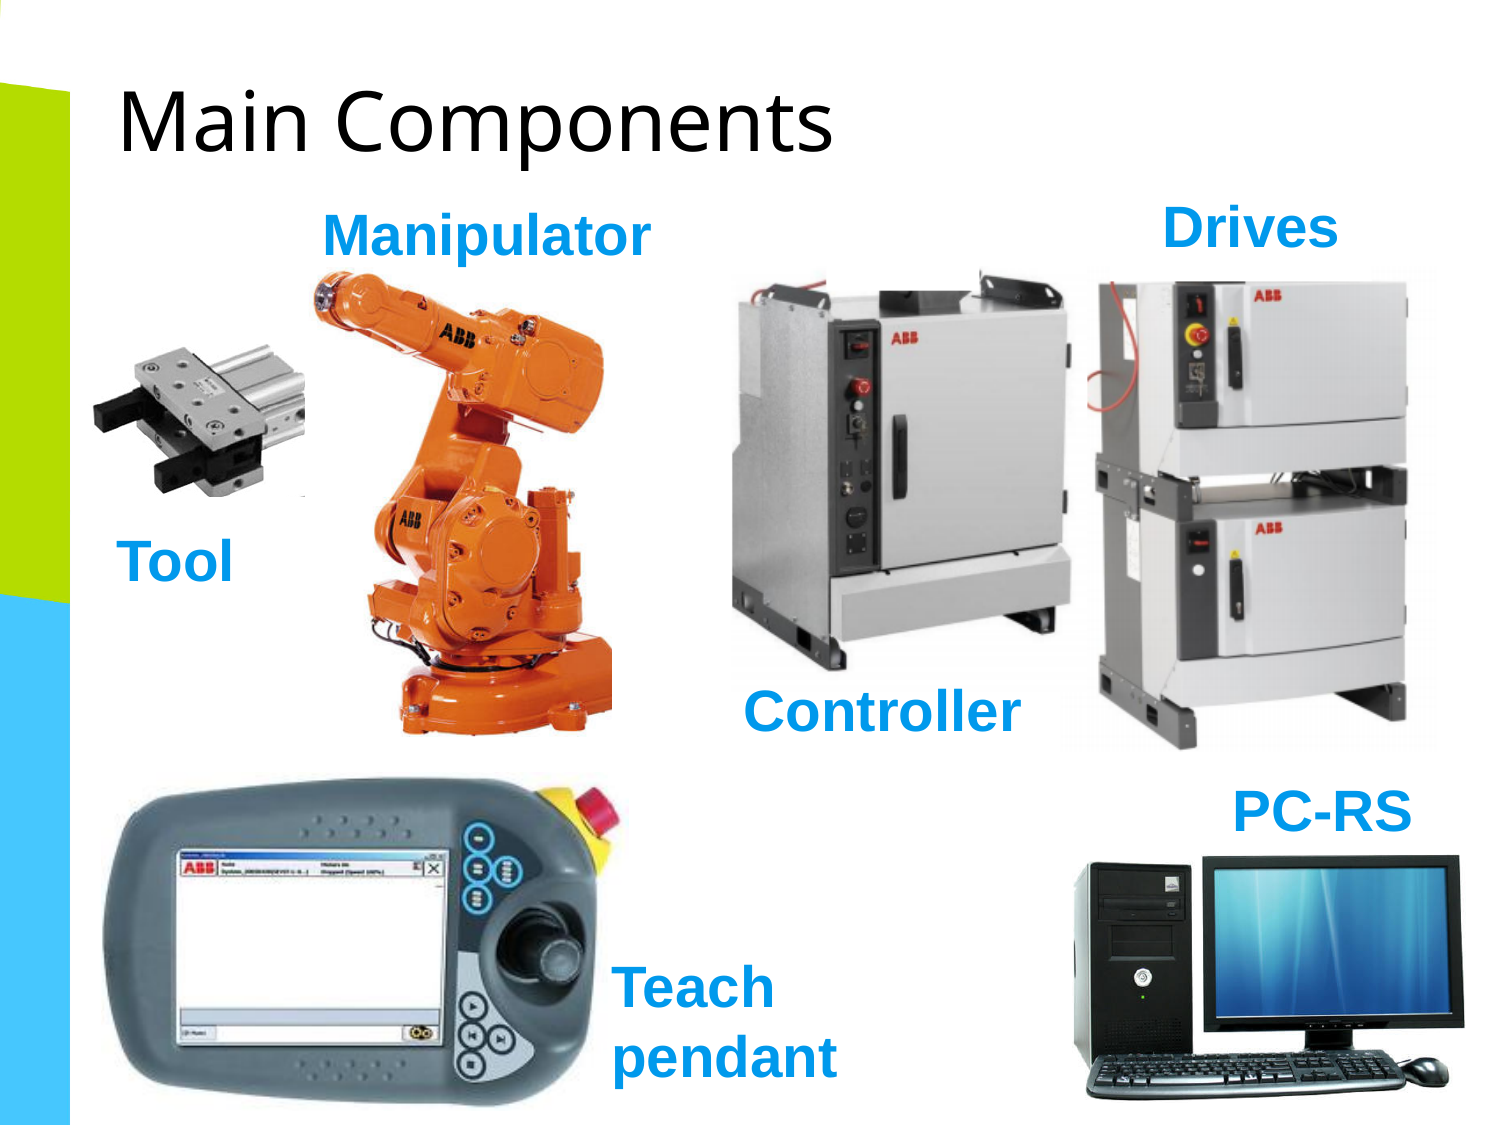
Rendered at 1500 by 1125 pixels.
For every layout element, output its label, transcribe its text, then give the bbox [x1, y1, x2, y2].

picture [0, 0, 1500, 1125]
title Main Components [101, 24, 1453, 213]
footer [632, 1042, 1059, 1103]
text_box PC-RS [1217, 765, 1500, 851]
text_box Teach pendant [632, 941, 1010, 1097]
text_box Drives [1147, 181, 1484, 267]
text_box Manipulator [307, 189, 721, 275]
text_box Tool [101, 515, 274, 601]
